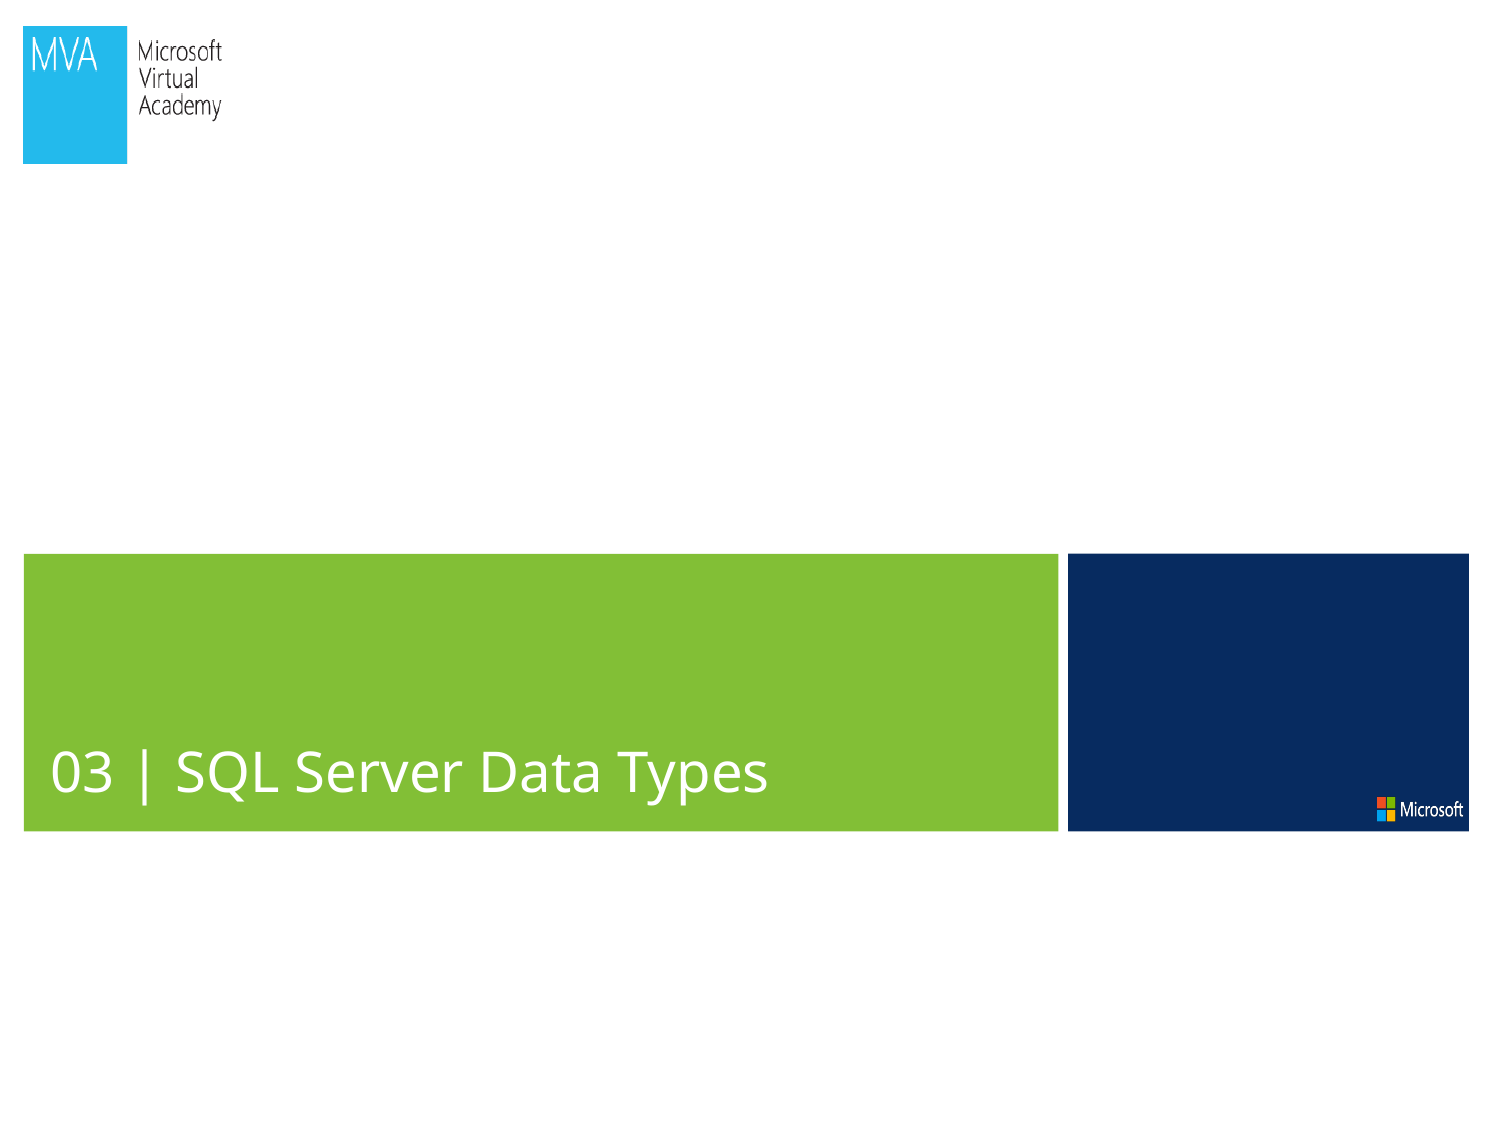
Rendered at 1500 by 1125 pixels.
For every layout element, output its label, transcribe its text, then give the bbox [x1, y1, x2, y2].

picture [23, 26, 281, 164]
picture [1375, 790, 1467, 827]
list 03 | SQL Server Data Types [35, 568, 1047, 813]
